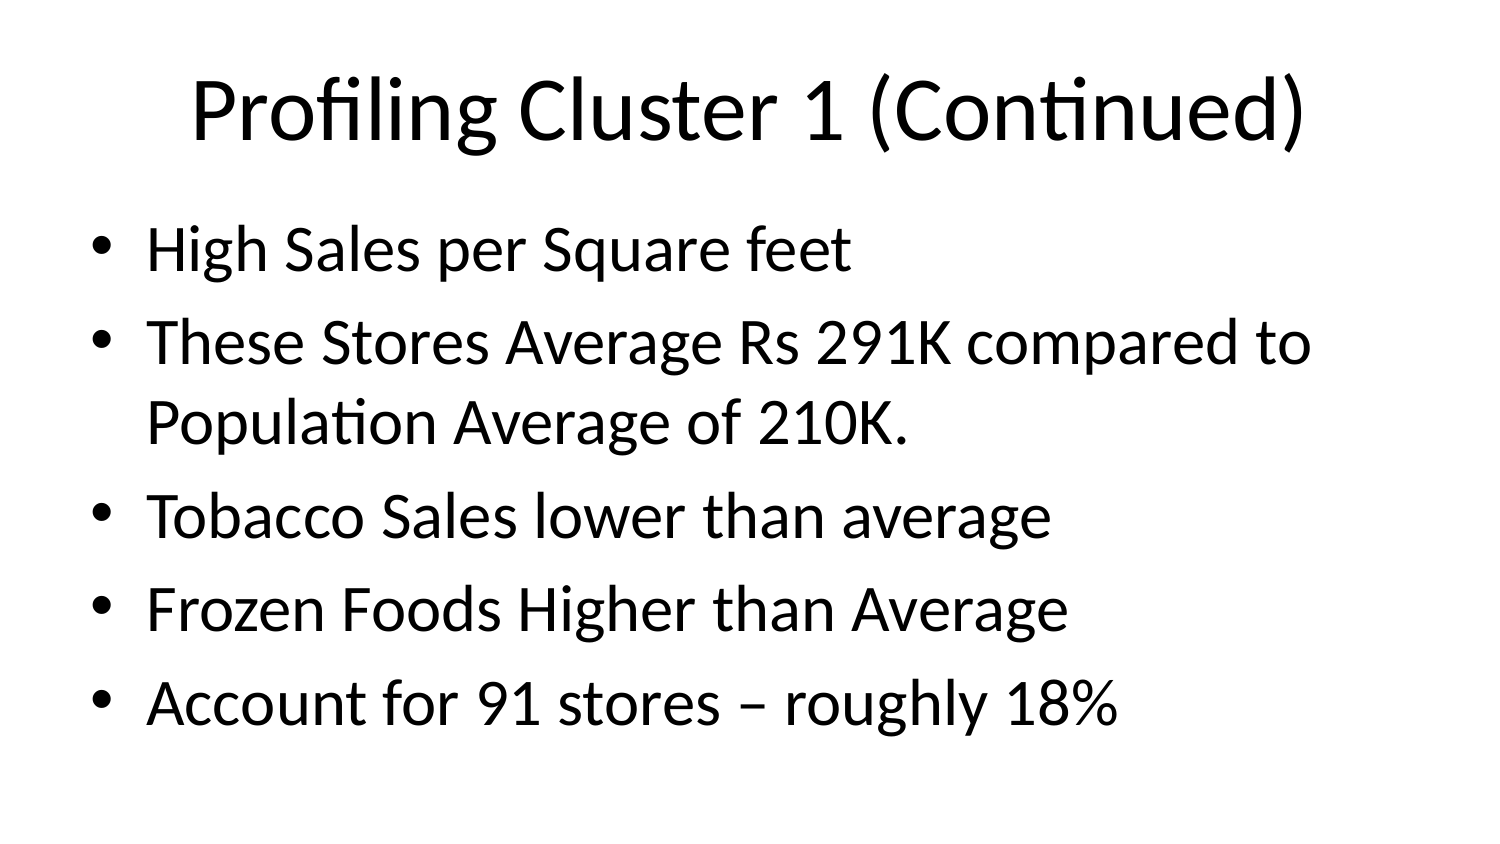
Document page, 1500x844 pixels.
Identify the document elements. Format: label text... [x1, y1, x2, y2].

title Profiling Cluster 1 (Continued) [75, 33, 1425, 175]
list High Sales per Square feet These Stores Average Rs 291K compared to Population Average of 210K. Tobacco Sales lower than average Frozen Foods Higher than Average Account for 91 stores – roughly 18% [75, 196, 1425, 754]
